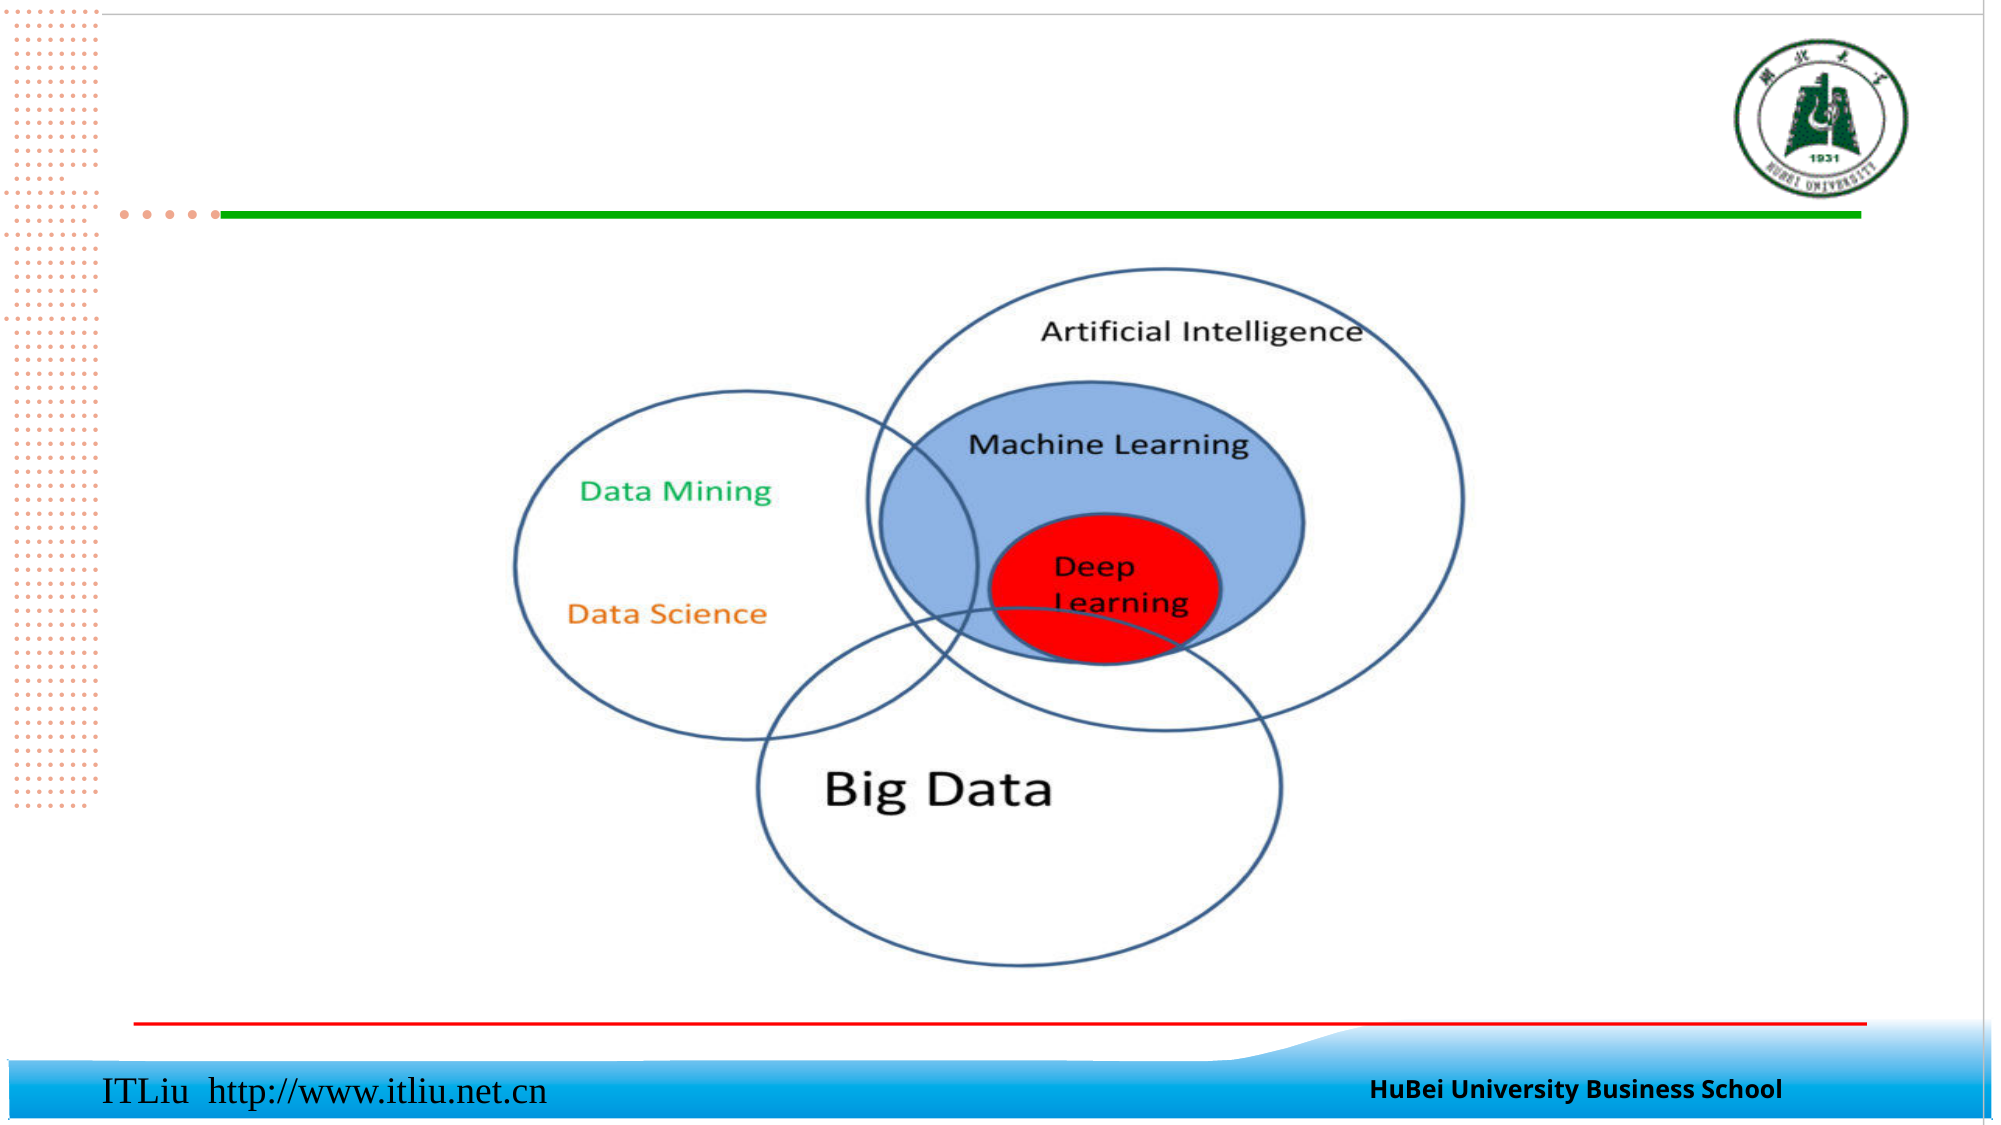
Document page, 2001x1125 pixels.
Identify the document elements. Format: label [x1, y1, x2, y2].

picture [1732, 37, 1917, 202]
picture [456, 219, 1524, 1012]
